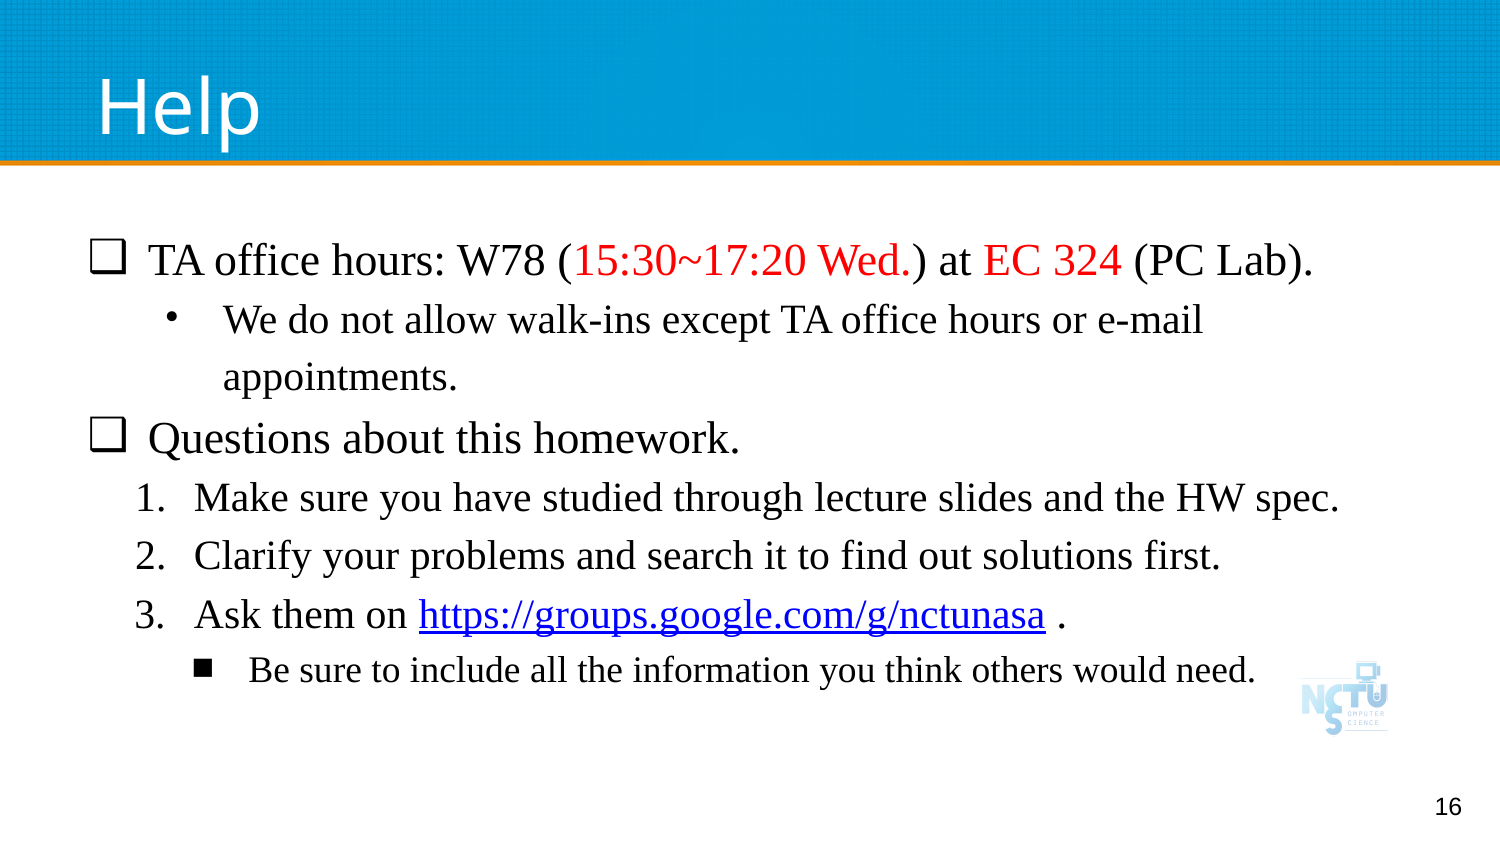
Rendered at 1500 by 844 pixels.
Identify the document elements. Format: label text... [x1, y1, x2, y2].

title Help [74, 33, 1425, 175]
list TA office hours: W78 (15:30~17:20 Wed.) at EC 324 (PC Lab). We do not allow walk-ins except TA office hours or e-mail appointments. Questions about this homework. Make sure you have studied through lecture slides and the HW spec. Clarify your problems and search it to find out solutions first. Ask them on https://groups.google.com/g/nctunasa . Be sure to include all the information you think others would need. [72, 220, 1427, 780]
picture [0, 161, 1500, 844]
slide_number ‹#› [1403, 779, 1494, 844]
